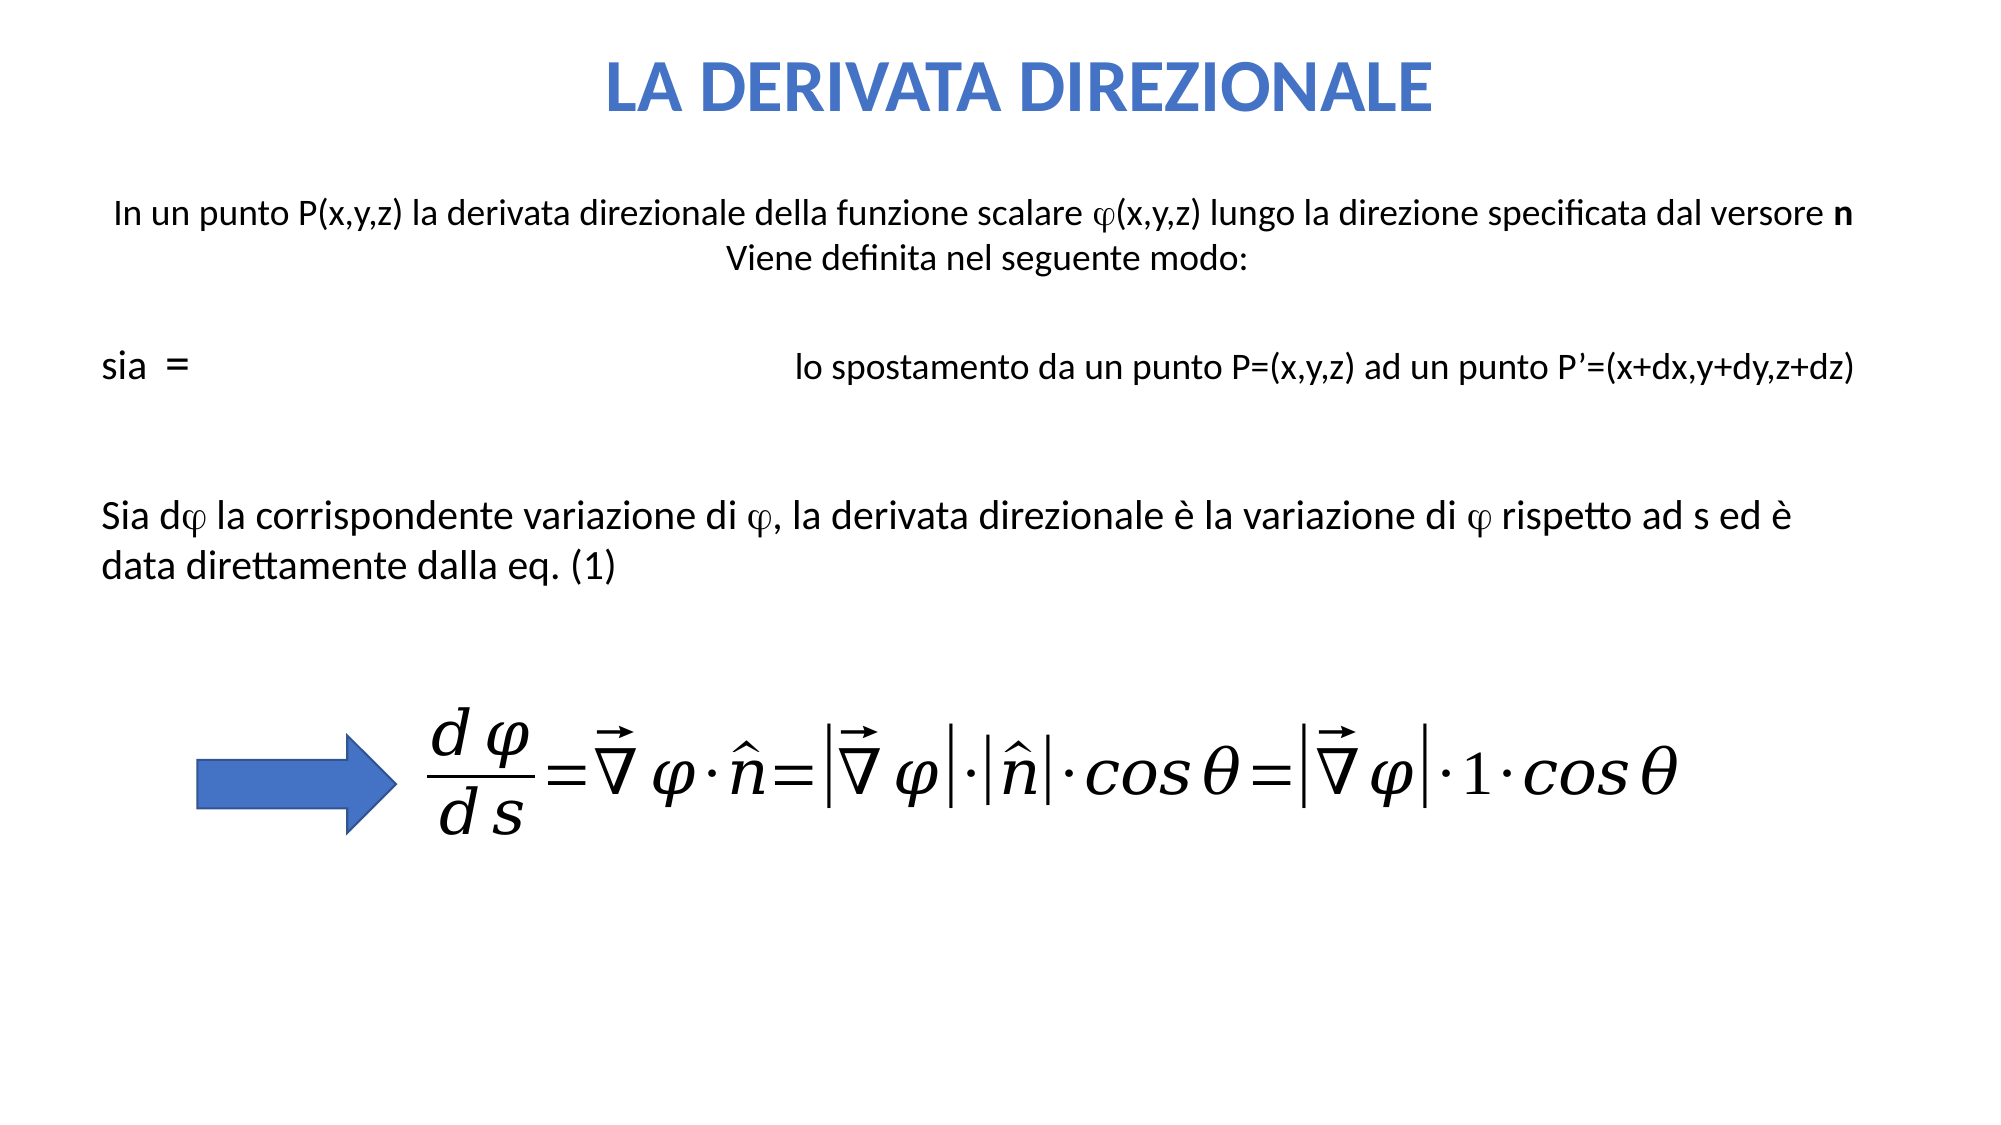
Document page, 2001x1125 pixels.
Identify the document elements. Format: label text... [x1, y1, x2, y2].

text_box [196, 732, 398, 836]
text_box LA DERIVATA DIREZIONALE [590, 28, 1467, 134]
text_box sia [86, 330, 169, 395]
text_box Sia dj la corrispondente variazione di j, la derivata direzionale è la variazione di j rispetto ad s ed è data direttamente dalla eq. (1) [86, 480, 1853, 596]
text_box lo spostamento da un punto P=(x,y,z) ad un punto P’=(x+dx,y+dy,z+dz) [780, 334, 1912, 395]
text_box In un punto P(x,y,z) la derivata direzionale della funzione scalare j(x,y,z) lungo la direzione specificata dal versore n Viene definita nel seguente modo: [98, 181, 1877, 286]
